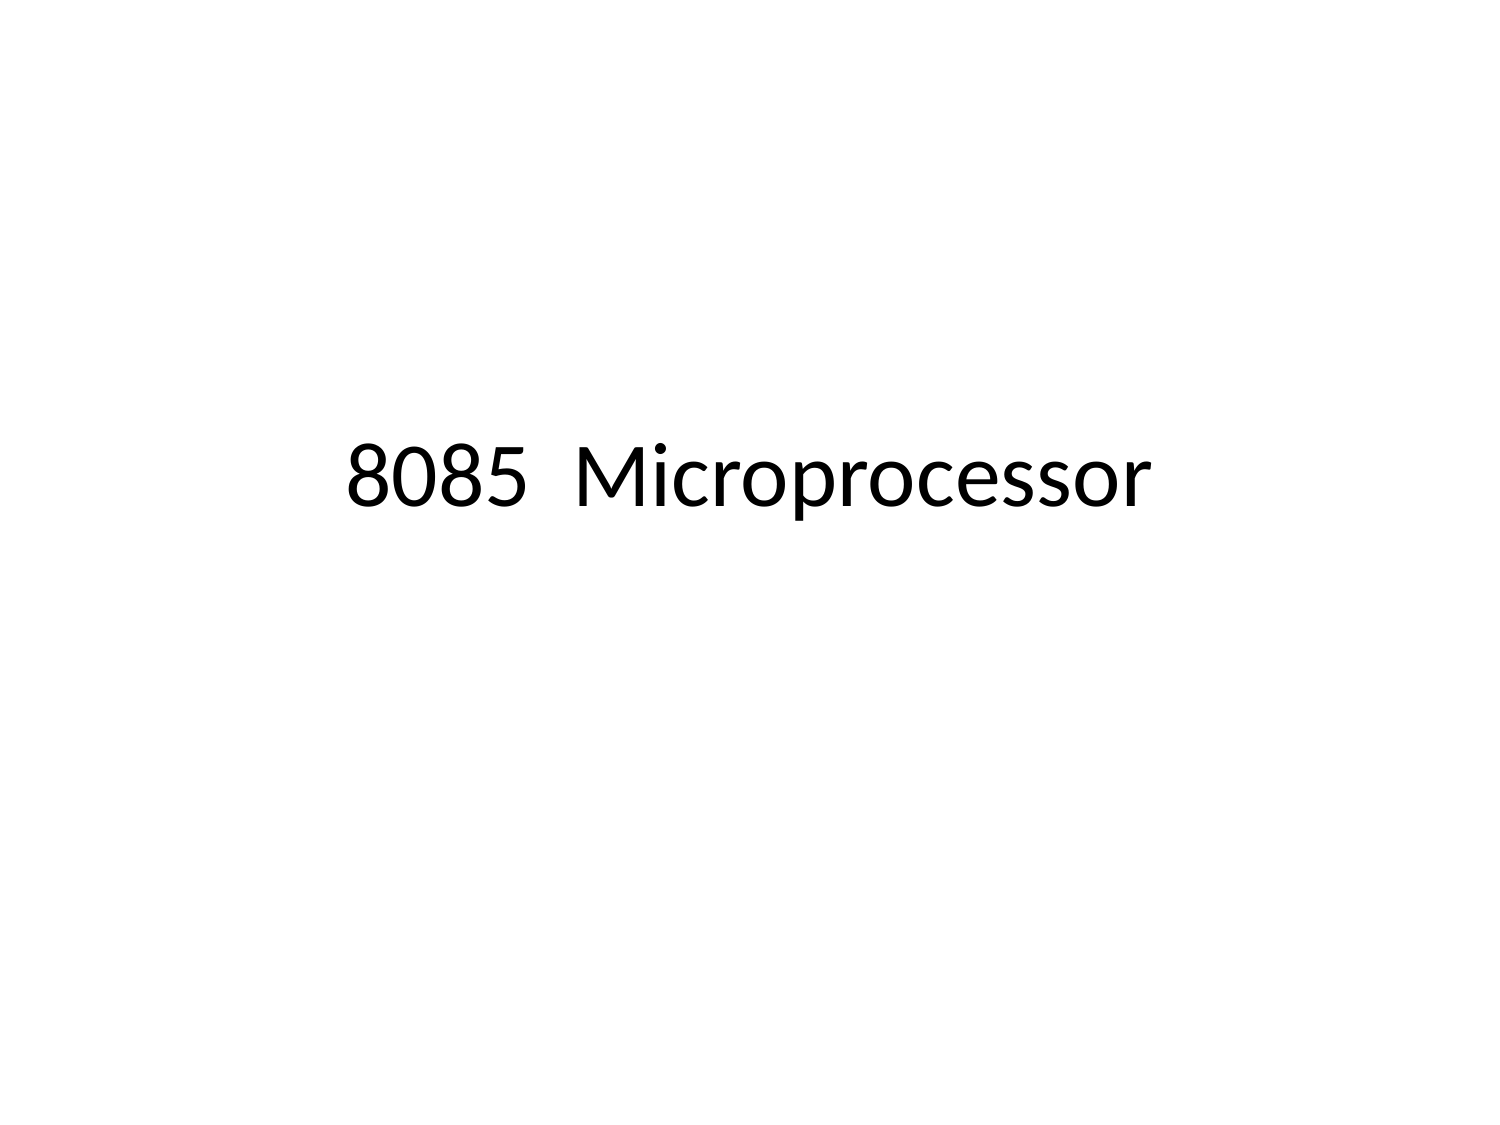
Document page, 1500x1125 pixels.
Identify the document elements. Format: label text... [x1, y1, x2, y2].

title 8085 Microprocessor [112, 349, 1388, 591]
